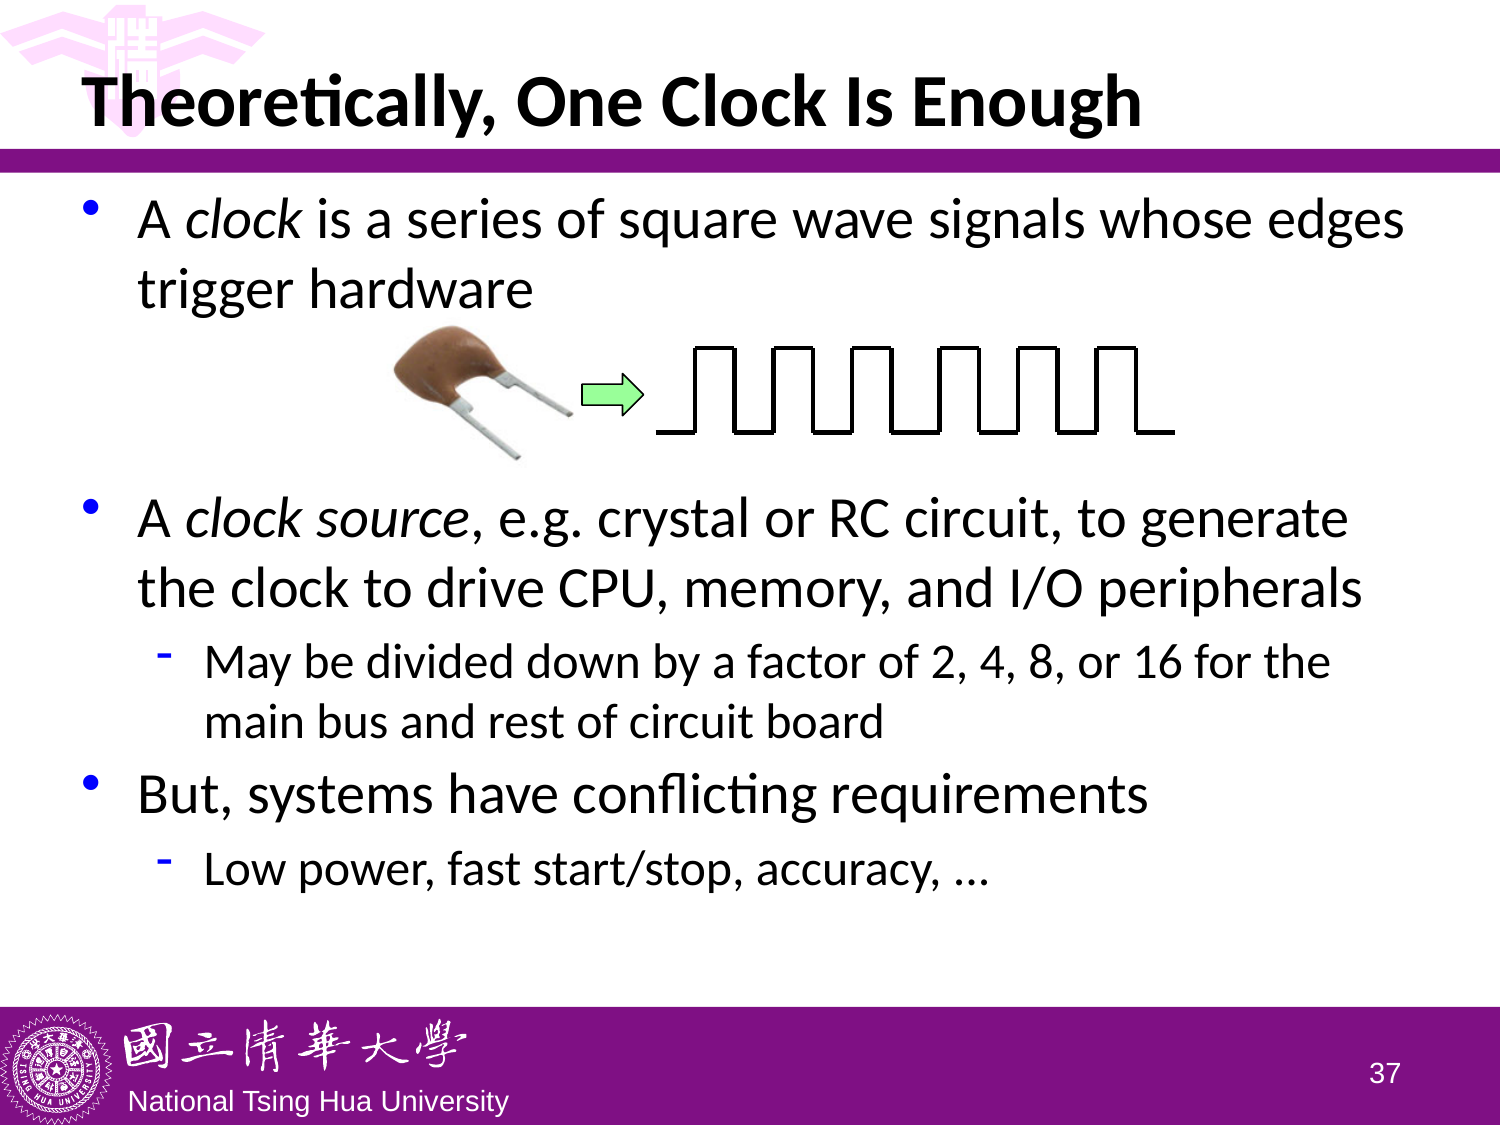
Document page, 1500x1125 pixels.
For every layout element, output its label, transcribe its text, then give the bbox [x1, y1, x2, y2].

title Theoretically, One Clock Is Enough [66, 37, 1436, 149]
picture [386, 317, 582, 468]
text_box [655, 347, 1176, 433]
slide_number 36 [1104, 1021, 1417, 1097]
list A clock is a series of square wave signals whose edges trigger hardware A clock source, e.g. crystal or RC circuit, to generate the clock to drive CPU, memory, and I/O peripherals May be divided down by a factor of 2, 4, 8, or 16 for the main bus and rest of circuit board But, systems have conflicting requirements Low power, fast start/stop, accuracy, ... [66, 172, 1436, 1003]
text_box [582, 373, 644, 416]
